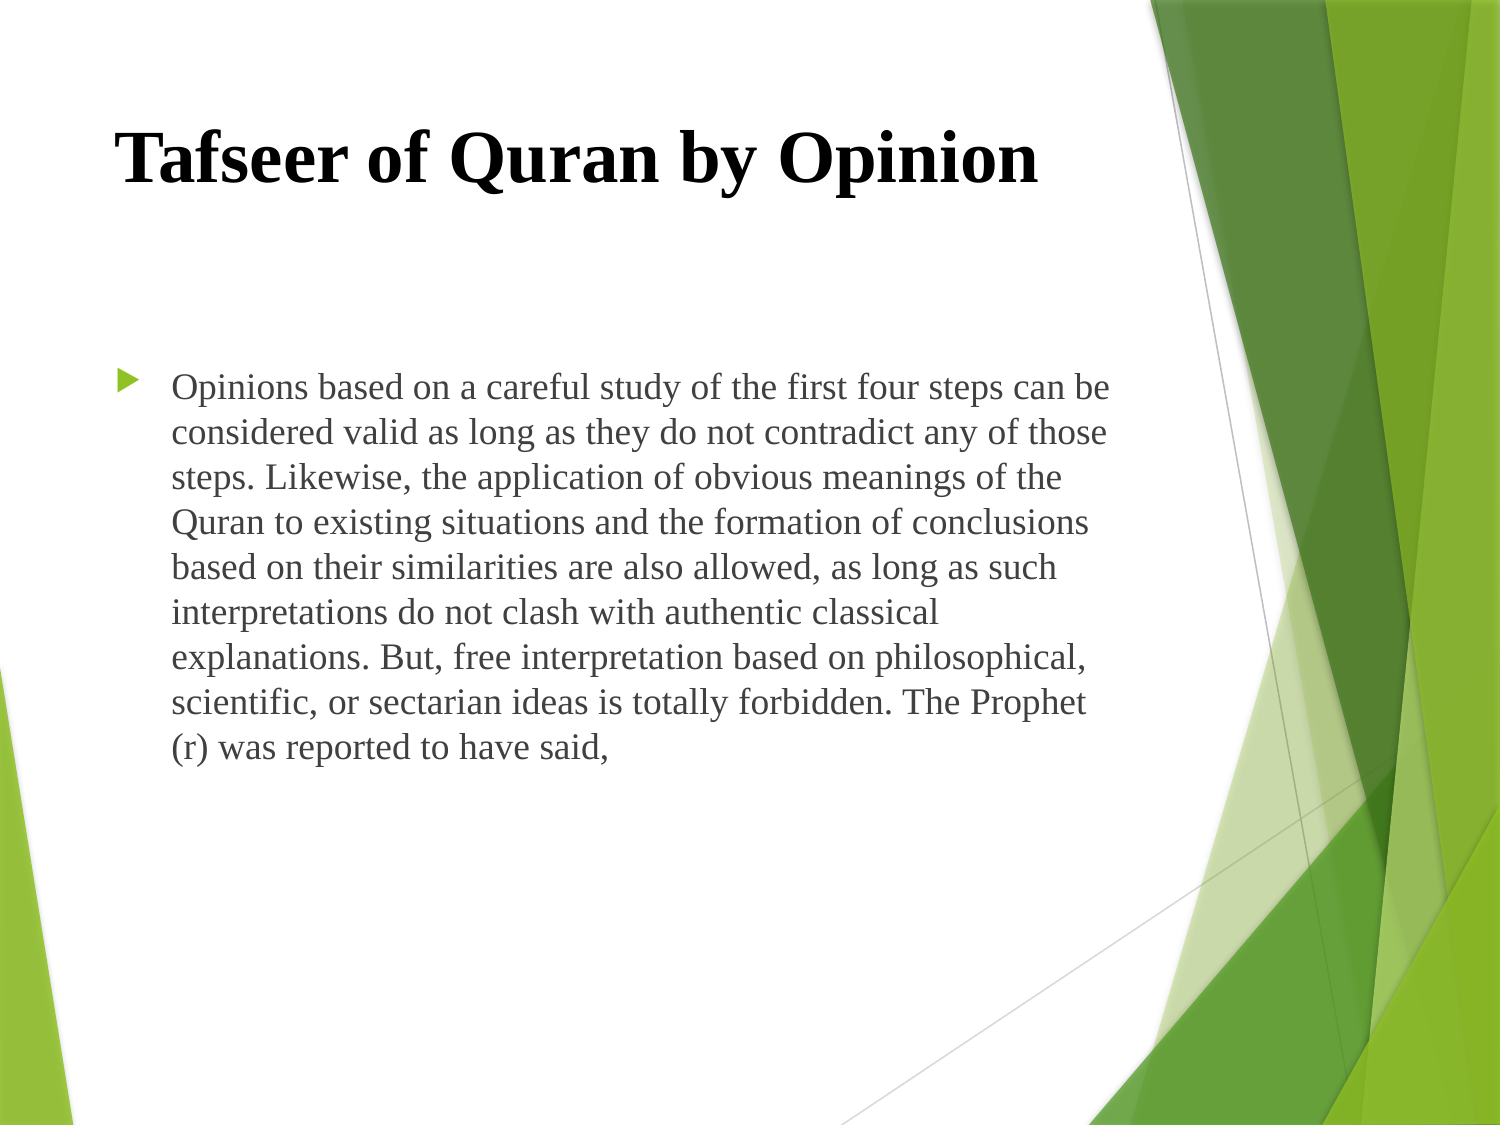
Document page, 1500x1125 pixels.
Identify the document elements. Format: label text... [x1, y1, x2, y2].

title Tafseer of Quran by Opinion [99, 99, 1142, 317]
list Opinions based on a careful study of the first four steps can be considered valid as long as they do not contradict any of those steps. Likewise, the application of obvious meanings of the Quran to existing situations and the formation of conclusions based on their similarities are also allowed, as long as such interpretations do not clash with authentic classical explanations. But, free interpretation based on philosophical, scientific, or sectarian ideas is totally forbidden. The Prophet (r) was reported to have said, [99, 354, 1142, 992]
